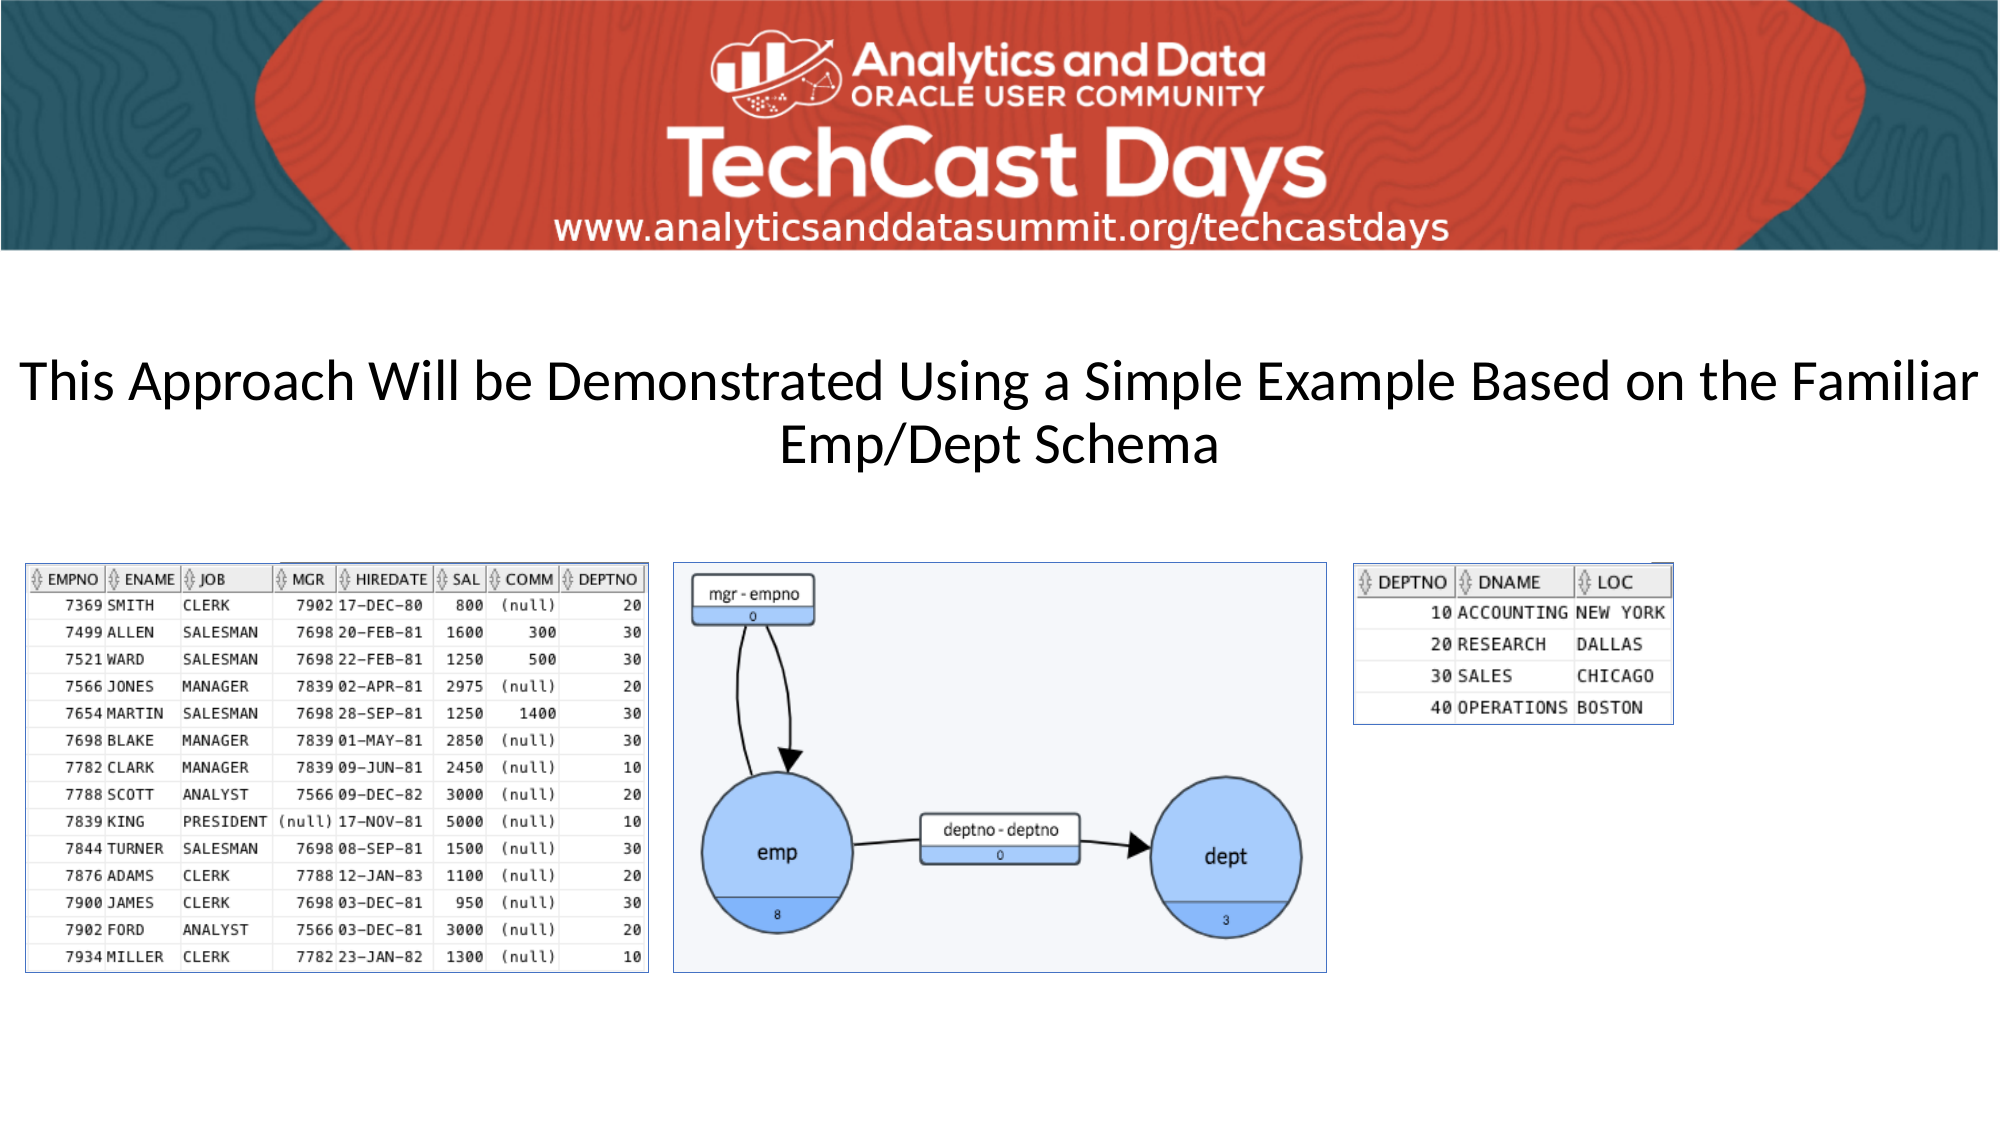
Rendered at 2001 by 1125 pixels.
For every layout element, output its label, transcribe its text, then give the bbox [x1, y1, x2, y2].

picture [0, 0, 2000, 252]
picture [25, 562, 649, 973]
list This Approach Will be Demonstrated Using a Simple Example Based on the Familiar Emp/Dept Schema [0, 252, 2000, 1125]
picture [673, 562, 1327, 973]
picture [1353, 562, 1674, 725]
